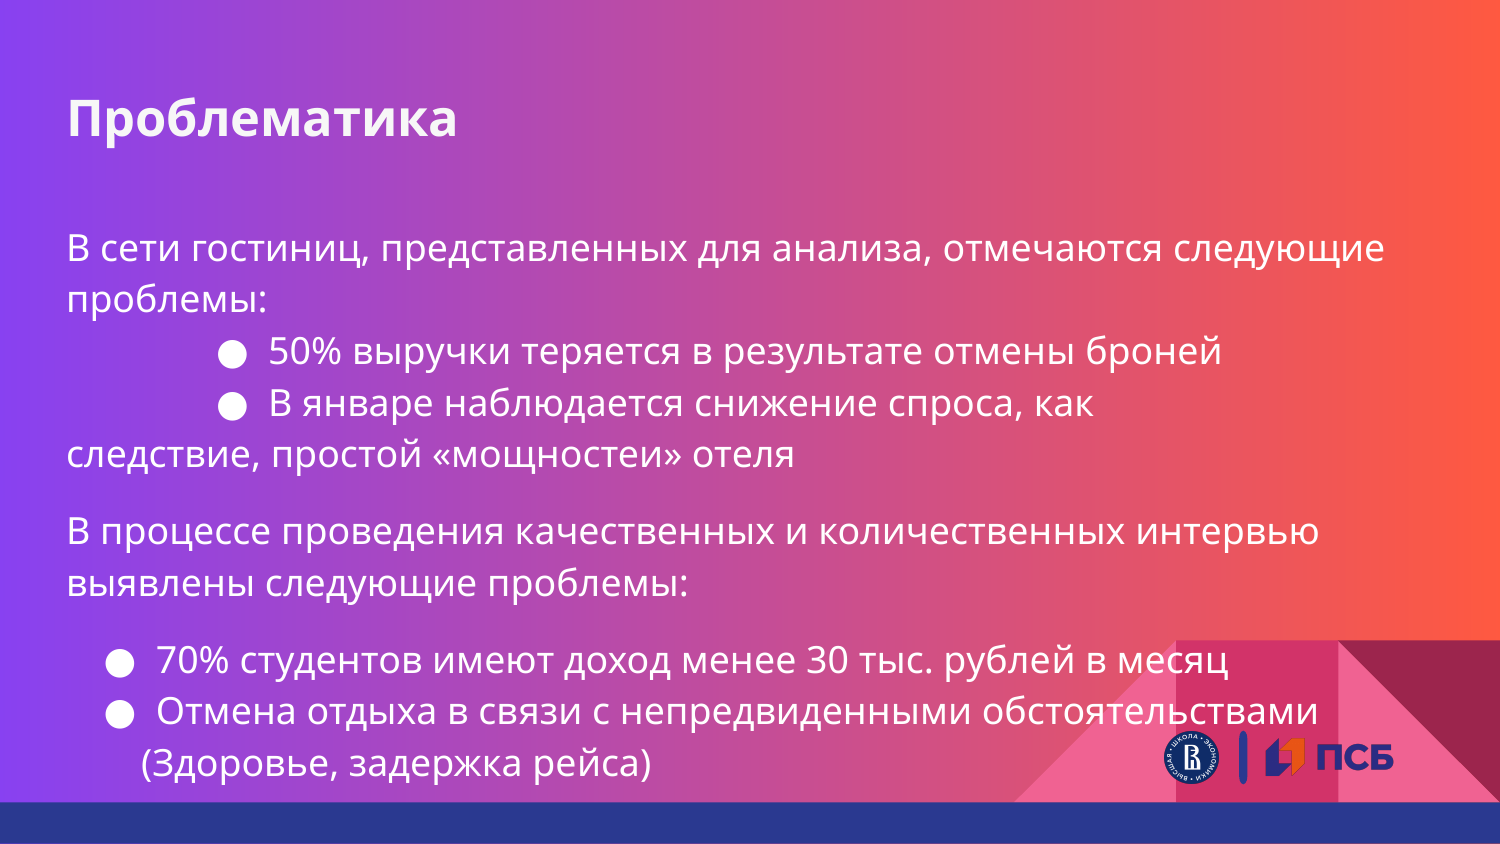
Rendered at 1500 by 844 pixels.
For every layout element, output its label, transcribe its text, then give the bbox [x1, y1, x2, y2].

picture [1164, 731, 1219, 784]
picture [1247, 700, 1412, 815]
title Проблематика [51, 67, 1449, 167]
list В сети гостиниц, представленных для анализа, отмечаются следующие проблемы: ● 50% выручки теряется в результате отмены броней ● В январе наблюдается снижение спроса, как следствие, простой «мощностеи» отеля В процессе проведения качественных и количественных интервью выявлены следующие проблемы: ● 70% студентов имеют доход менее 30 тыс. рублей в месяц ● Отмена отдыха в связи с непредвиденными обстоятельствами (Здоровье, задержка рейса) [51, 201, 1449, 750]
